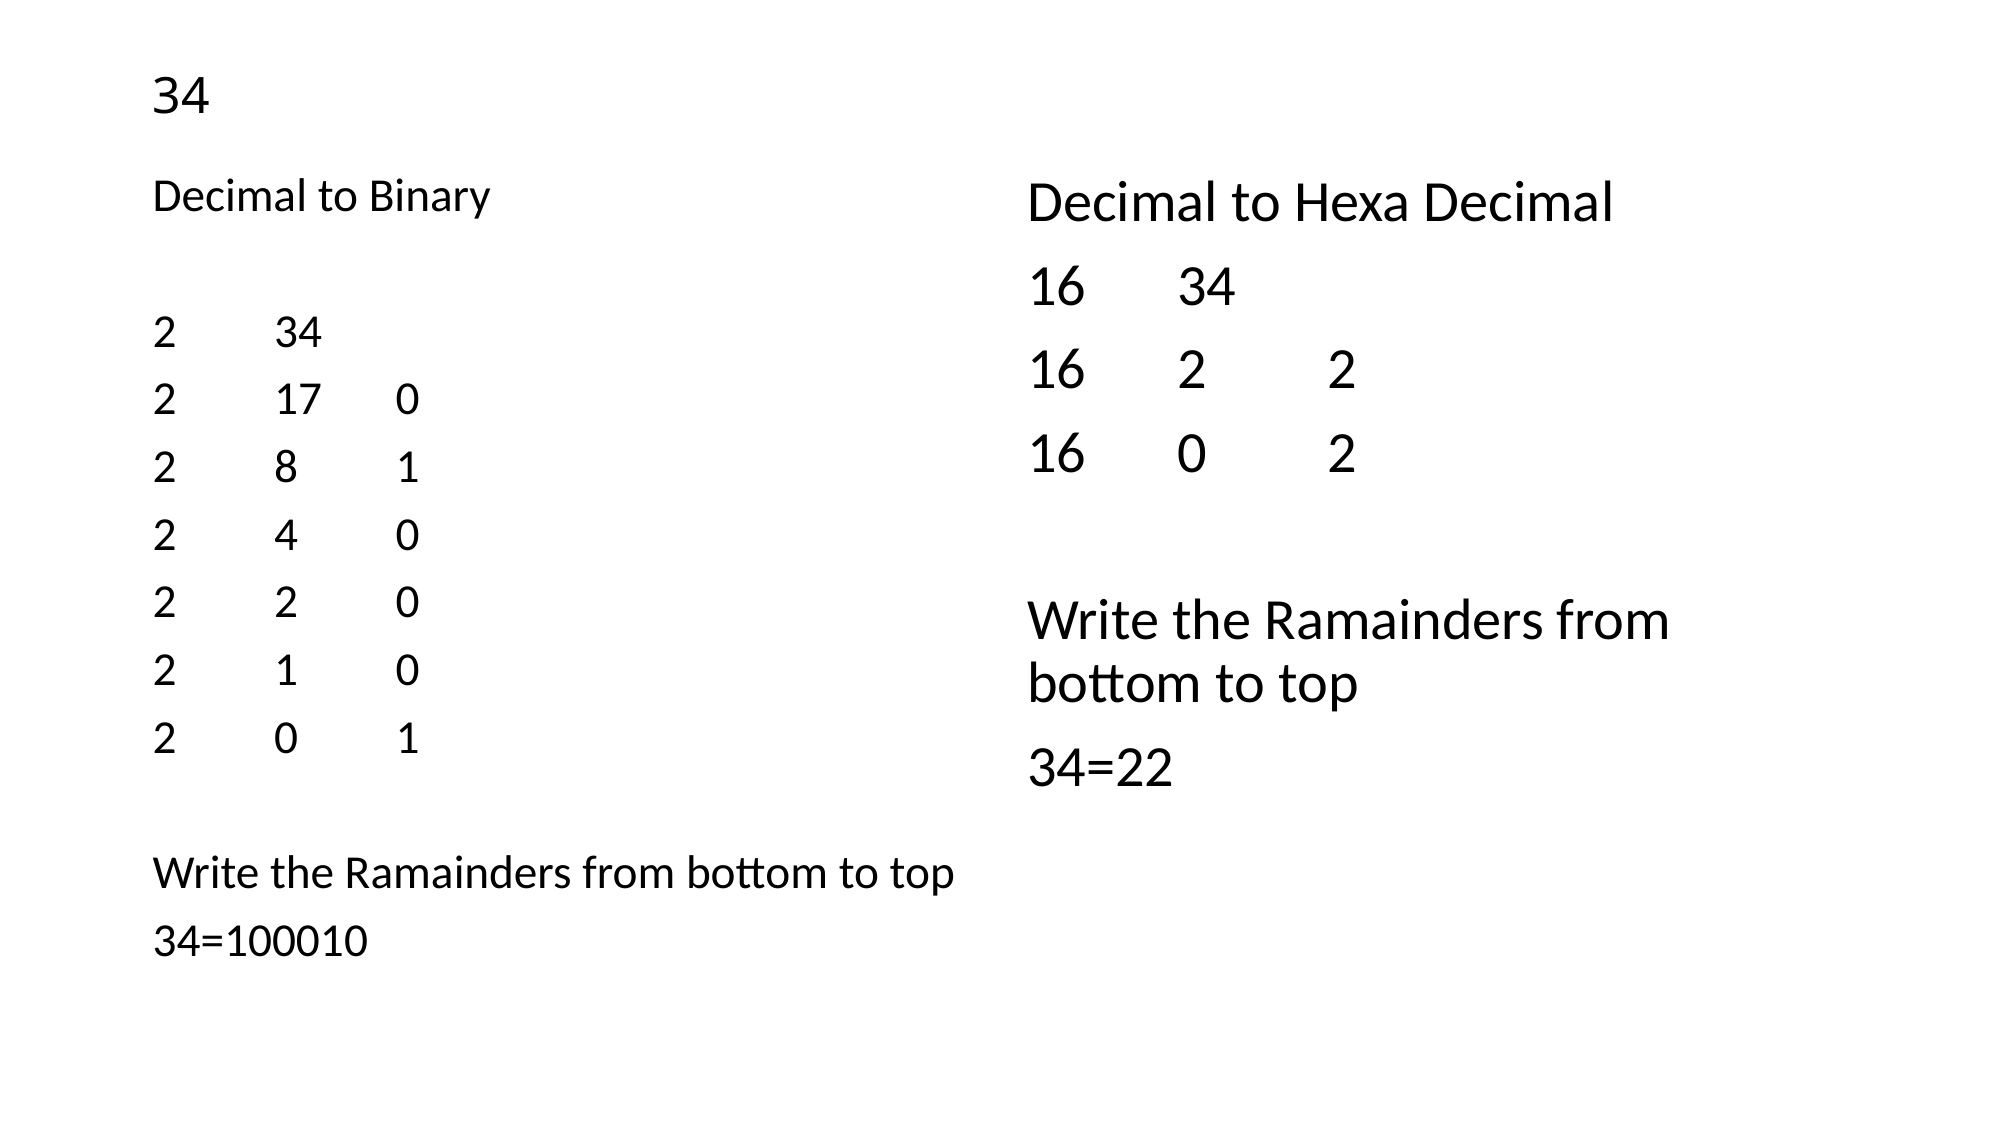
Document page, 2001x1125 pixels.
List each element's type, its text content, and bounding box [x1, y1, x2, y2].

list Decimal to Binary 2 34 2 17 0 2 8 1 2 4 0 2 2 0 2 1 0 2 0 1 Write the Ramainders from bottom to top 34=100010 [137, 163, 984, 1016]
list Decimal to Hexa Decimal 16 34 16 2 2 16 0 2 Write the Ramainders from bottom to top 34=22 [1012, 163, 1863, 1016]
title 34 [137, 59, 1863, 134]
